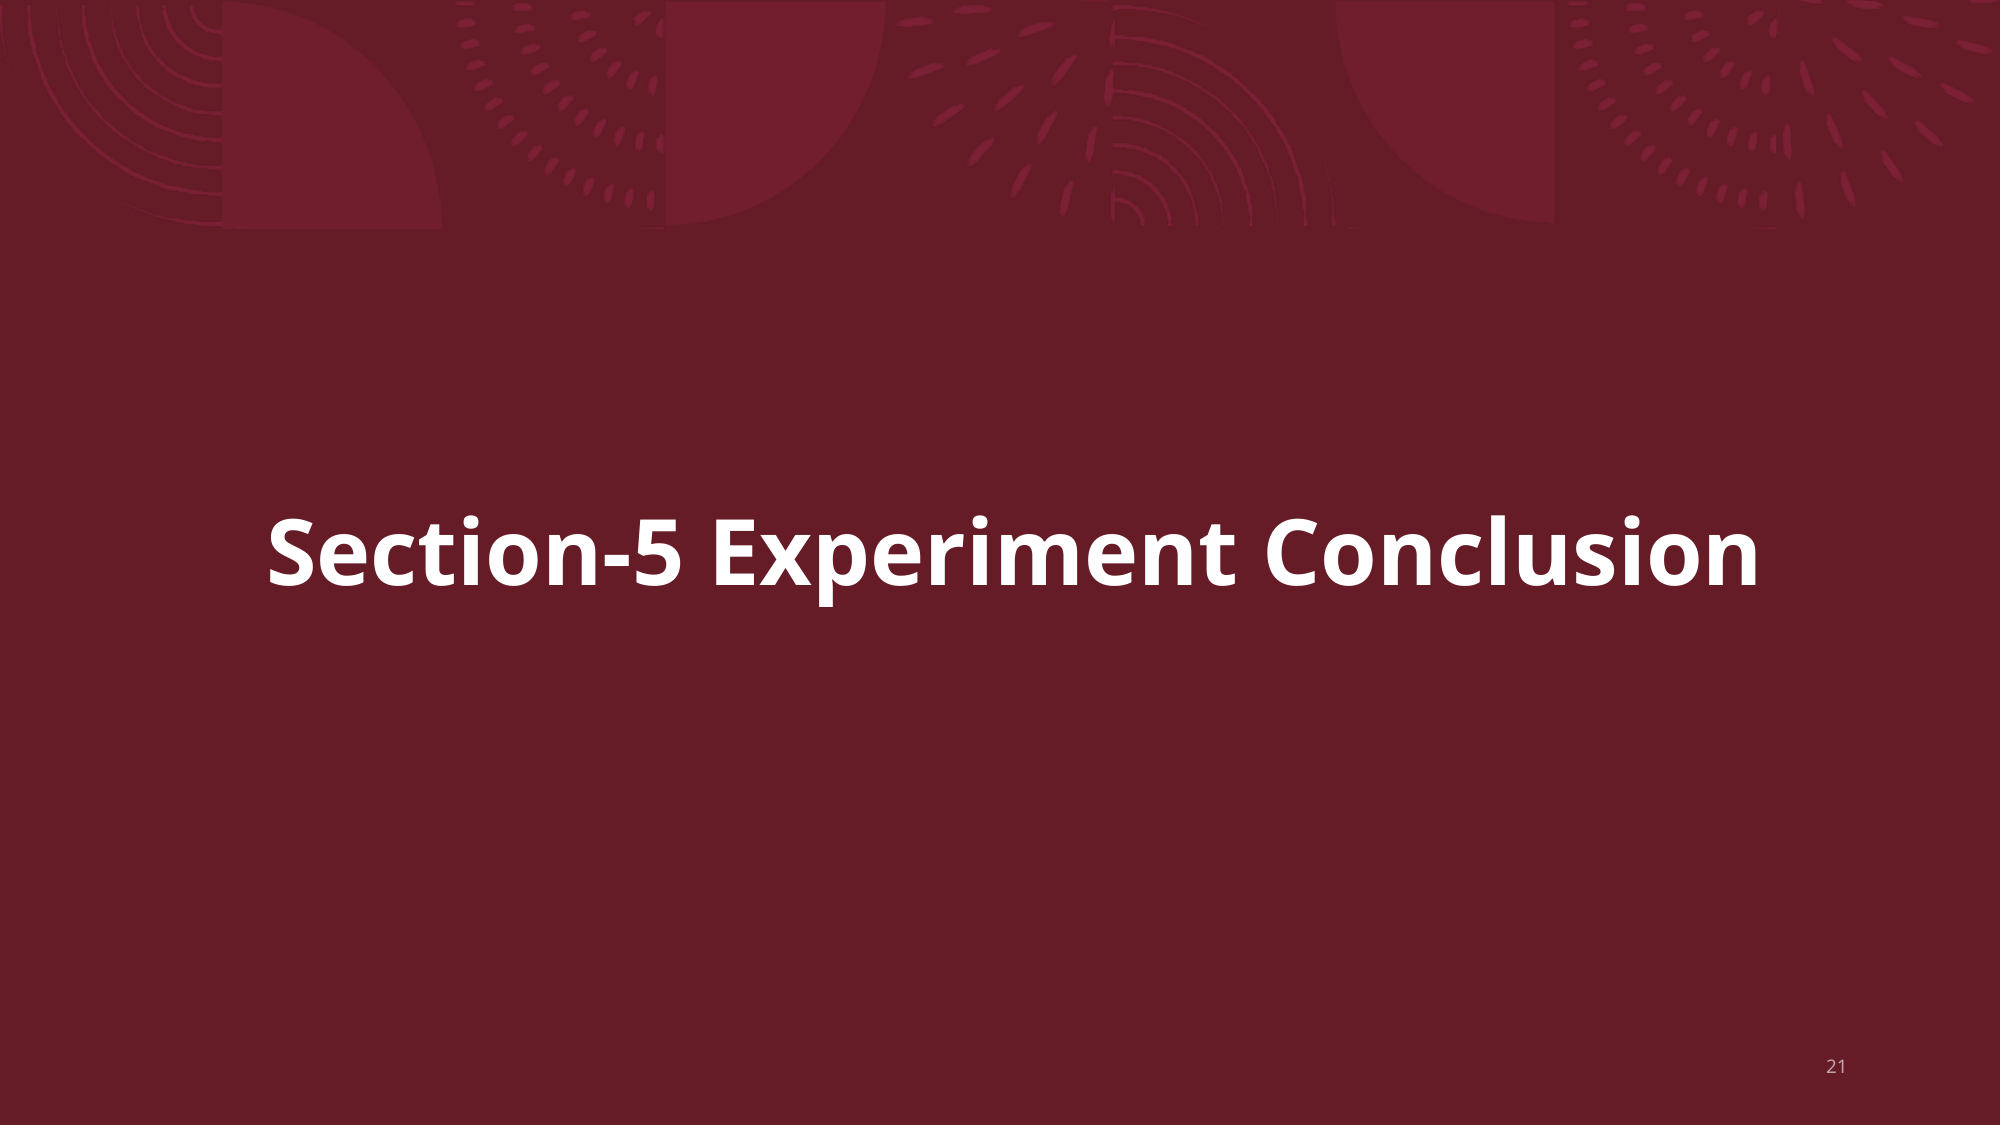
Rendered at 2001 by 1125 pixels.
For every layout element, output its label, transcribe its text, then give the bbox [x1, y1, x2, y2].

slide_number 21 [1412, 1037, 1863, 1098]
title Section-5 Experiment Conclusion [152, 439, 1878, 657]
